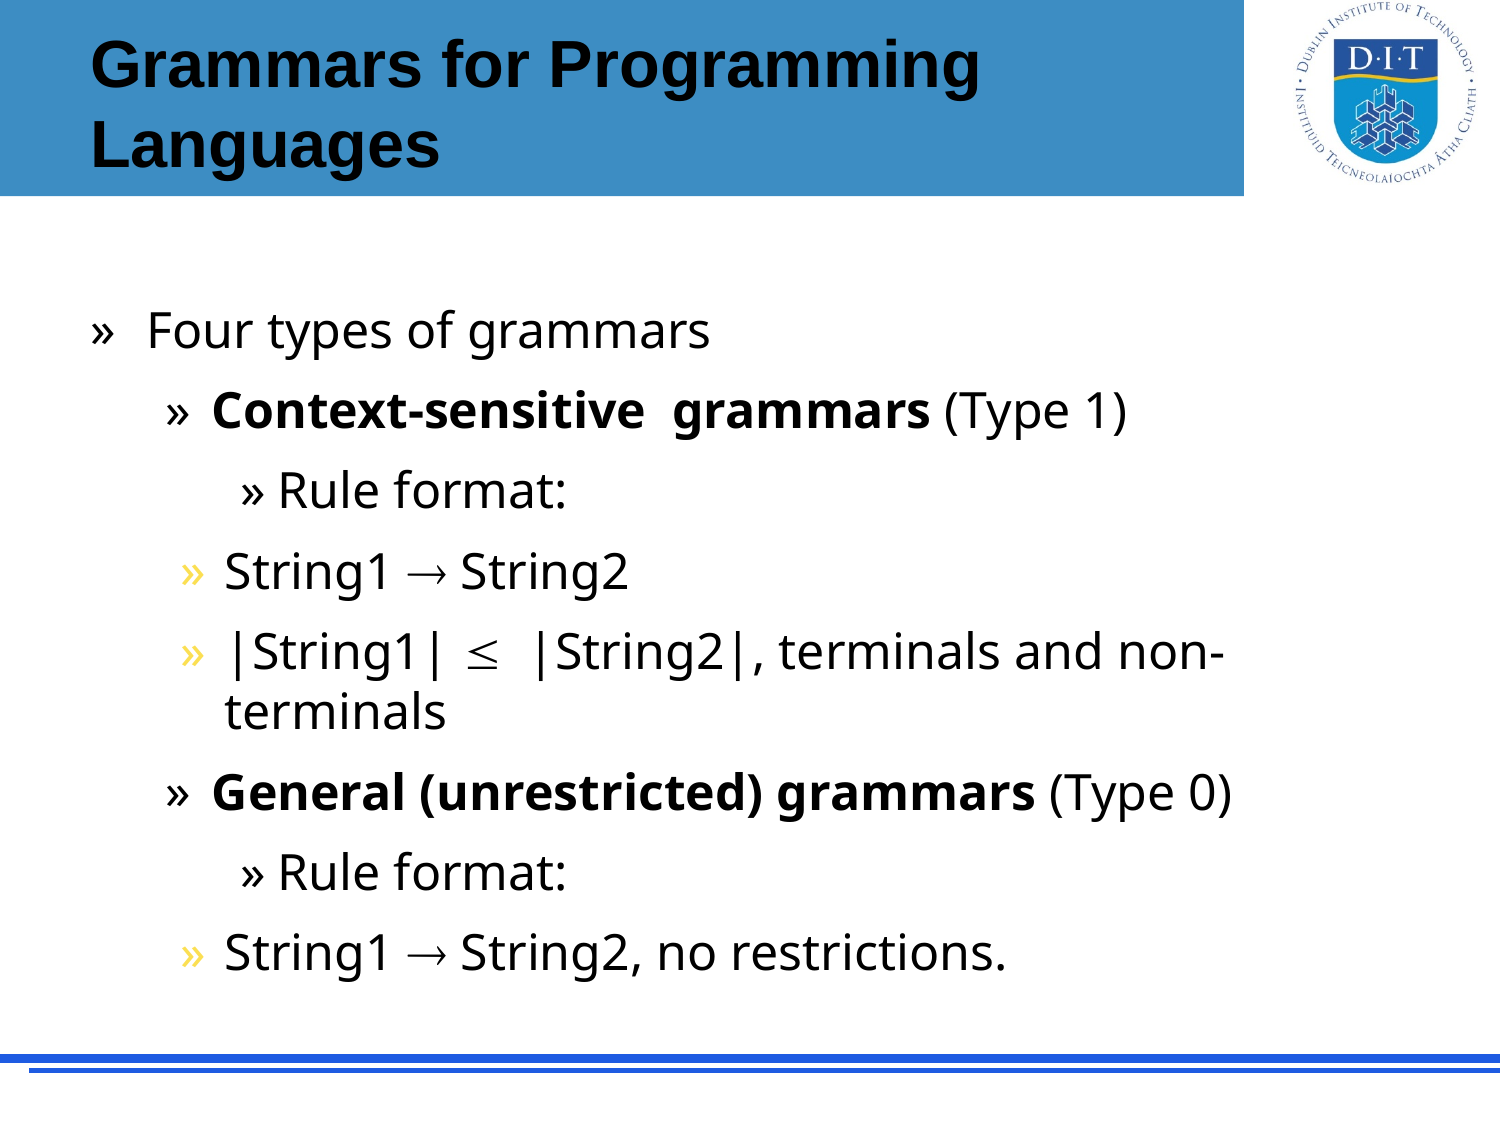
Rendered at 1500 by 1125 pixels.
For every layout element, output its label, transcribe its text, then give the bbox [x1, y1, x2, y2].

list Four types of grammars Context-sensitive grammars (Type 1) Rule format: String1  String2 |String1|  |String2|, terminals and non-terminals General (unrestricted) grammars (Type 0) Rule format: String1  String2, no restrictions. [74, 290, 1426, 1011]
picture [1293, 0, 1478, 185]
title Grammars for Programming Languages [74, 18, 1105, 182]
